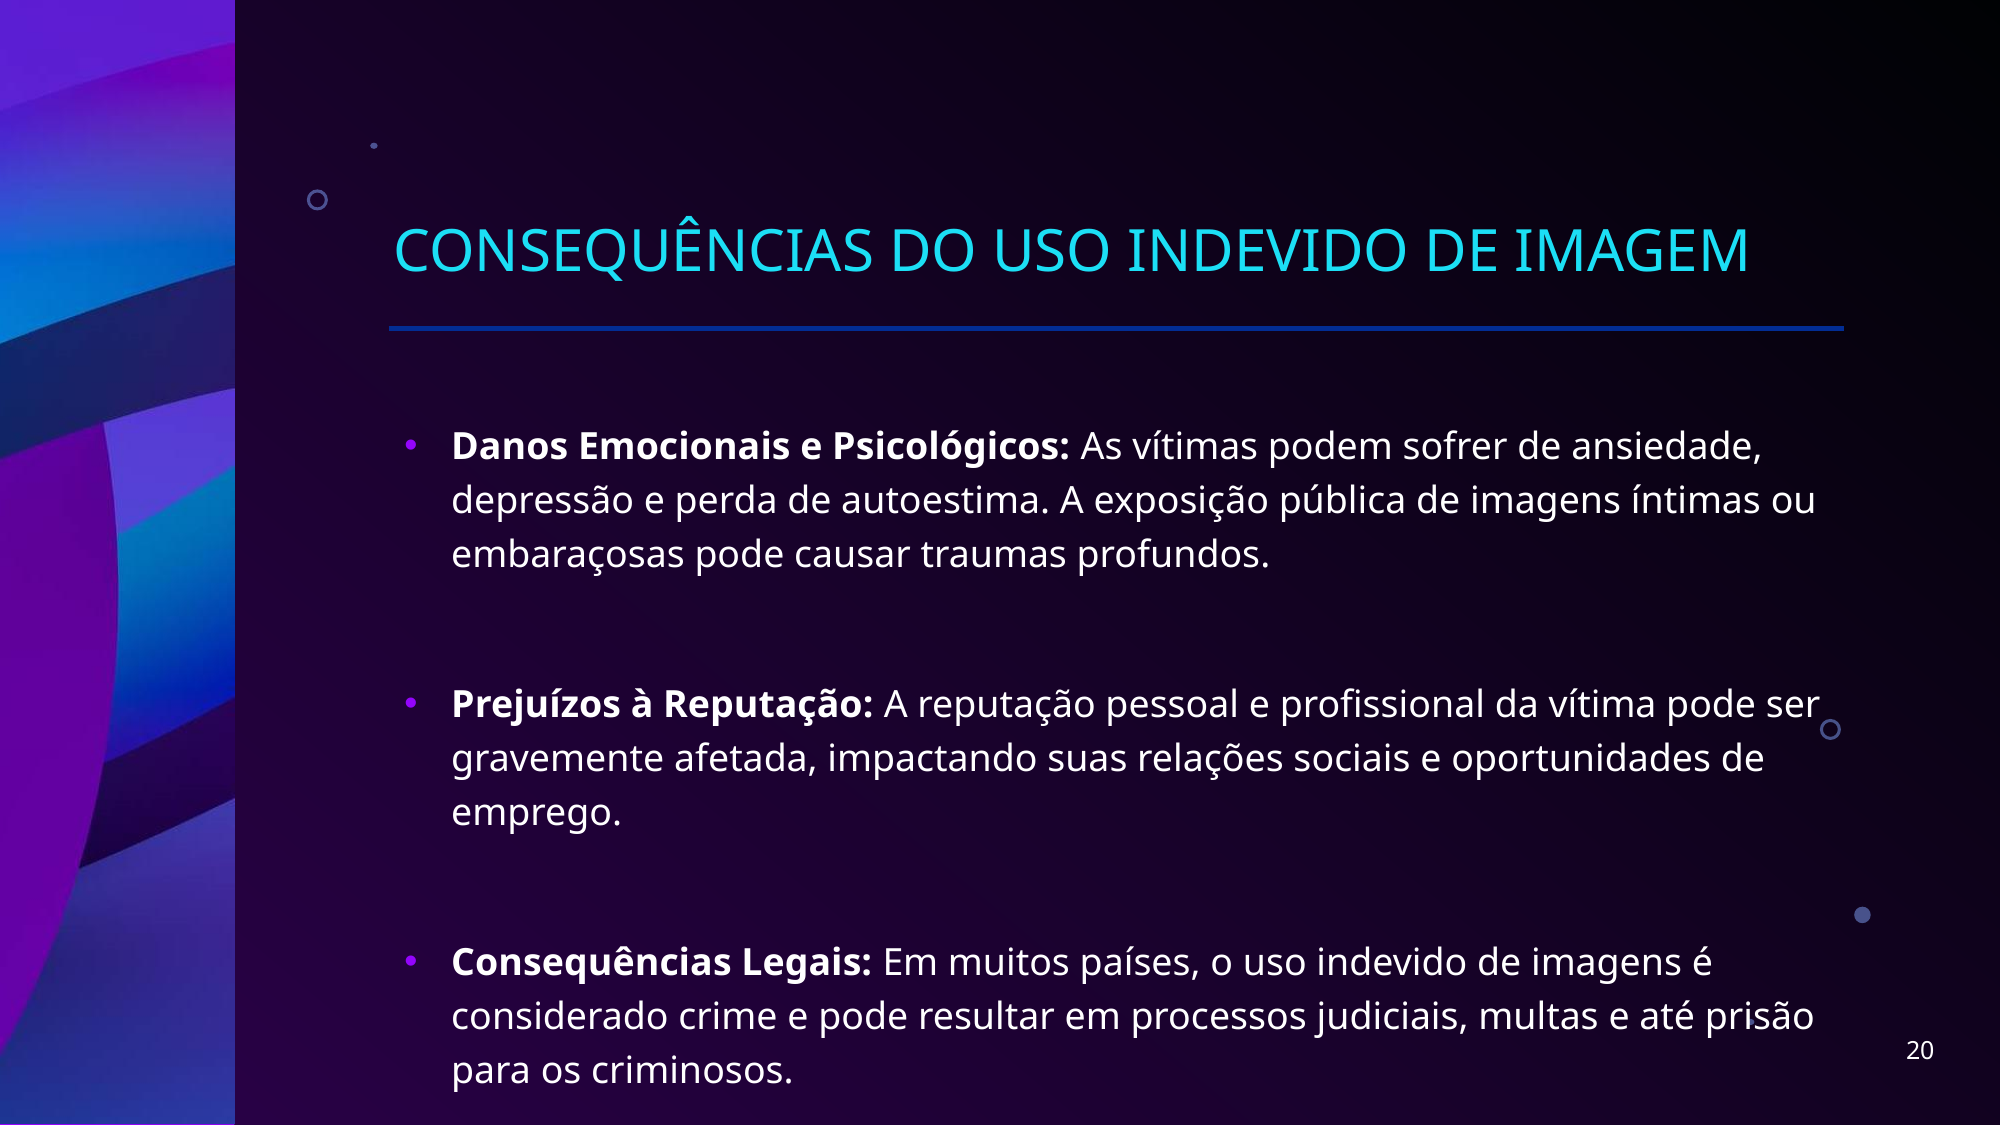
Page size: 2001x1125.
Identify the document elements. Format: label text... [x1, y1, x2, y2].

picture [0, 0, 235, 1124]
title Consequências do Uso Indevido de Imagem [393, 26, 1845, 292]
slide_number 20 [1499, 1021, 1950, 1082]
list Danos Emocionais e Psicológicos: As vítimas podem sofrer de ansiedade, depressão e perda de autoestima. A exposição pública de imagens íntimas ou embaraçosas pode causar traumas profundos. Prejuízos à Reputação: A reputação pessoal e profissional da vítima pode ser gravemente afetada, impactando suas relações sociais e oportunidades de emprego. Consequências Legais: Em muitos países, o uso indevido de imagens é considerado crime e pode resultar em processos judiciais, multas e até prisão para os criminosos. [389, 405, 1871, 1082]
